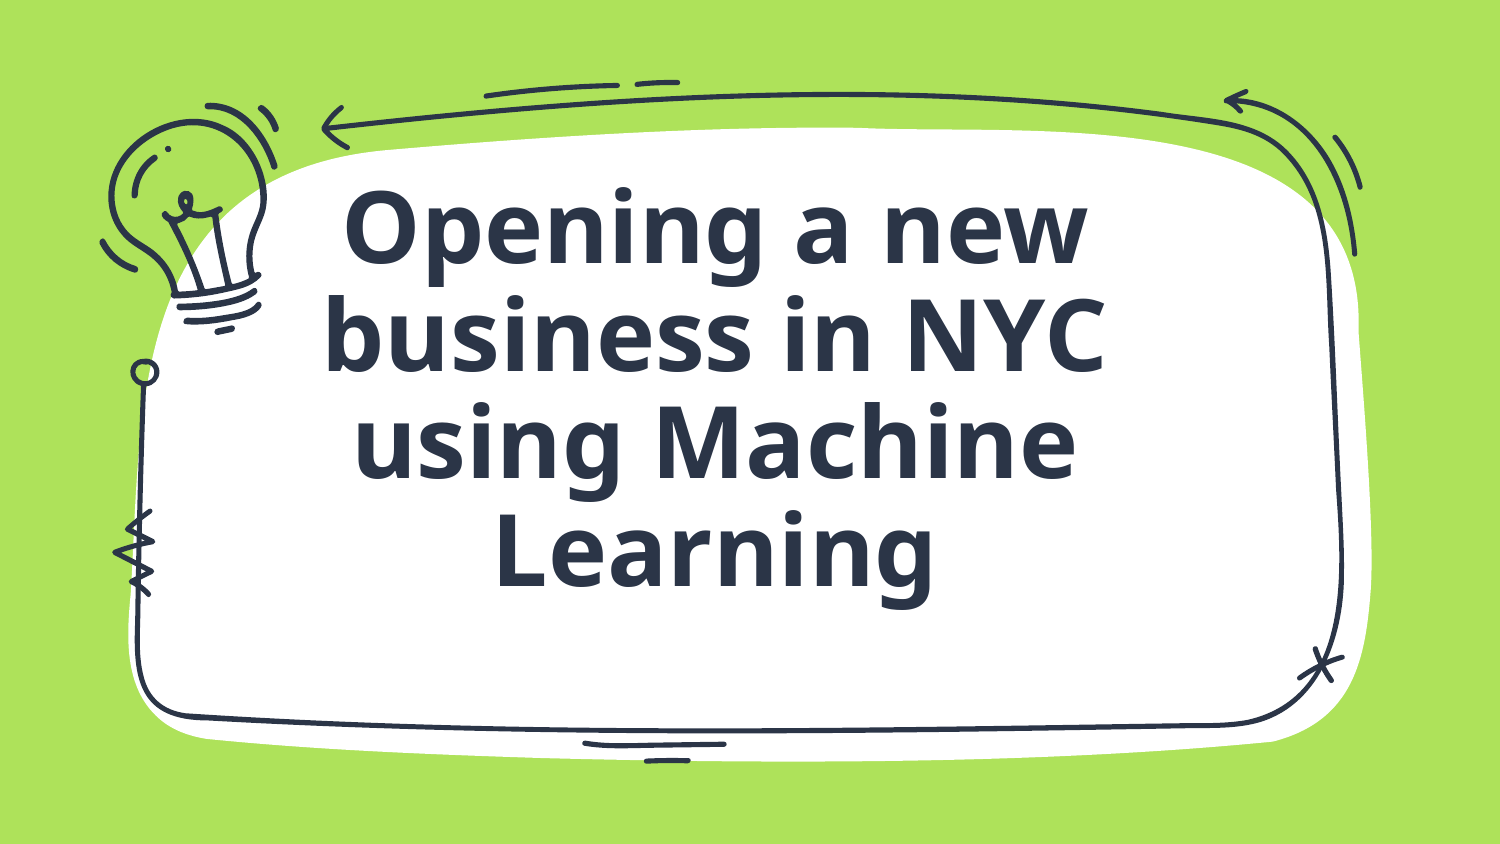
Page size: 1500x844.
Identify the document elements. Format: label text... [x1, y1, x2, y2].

title Opening a new business in NYC using Machine Learning [304, 261, 1127, 525]
